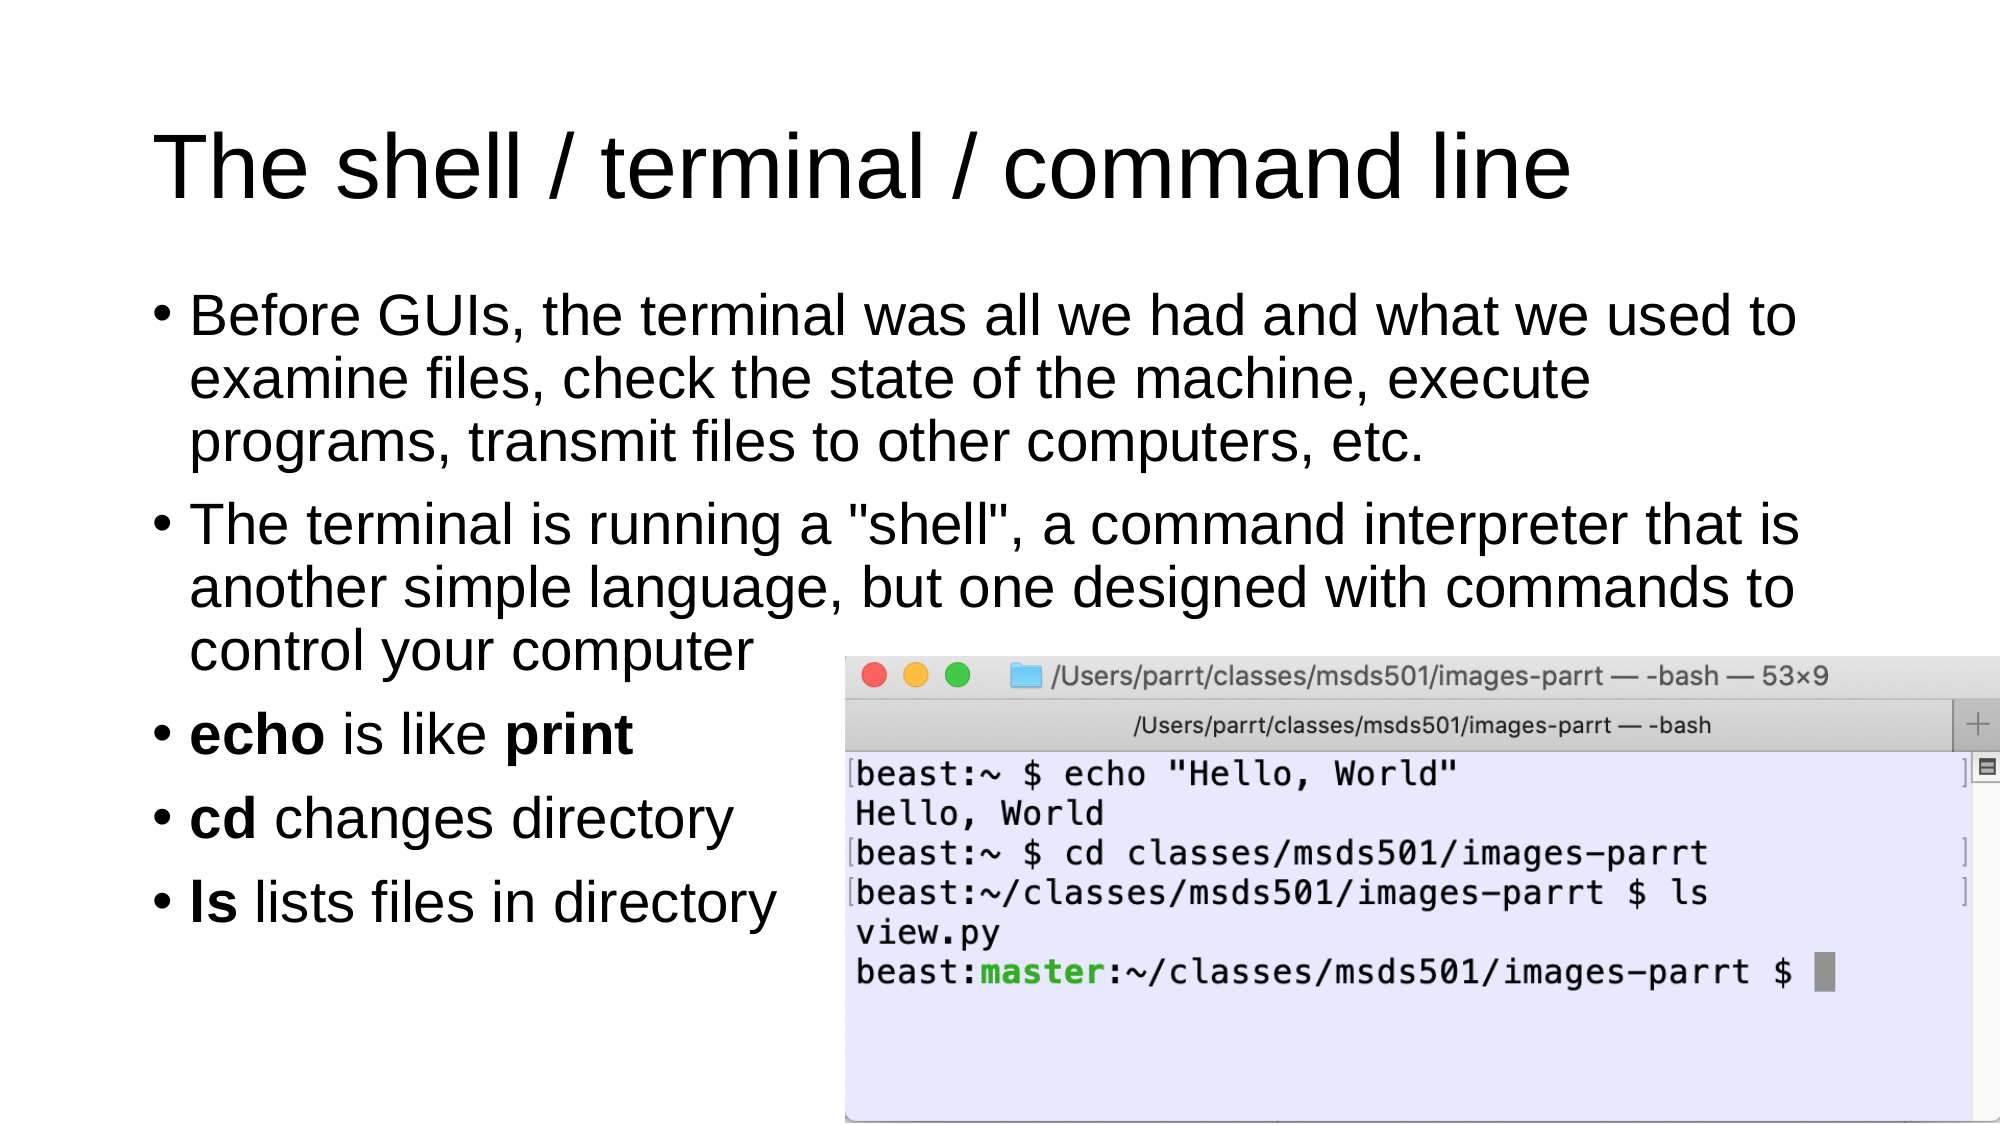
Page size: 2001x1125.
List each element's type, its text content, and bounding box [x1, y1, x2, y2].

title The shell / terminal / command line [137, 59, 1863, 277]
picture [845, 656, 2000, 1123]
list Before GUIs, the terminal was all we had and what we used to examine files, check the state of the machine, execute programs, transmit files to other computers, etc. The terminal is running a "shell", a command interpreter that is another simple language, but one designed with commands to control your computer echo is like print cd changes directory ls lists files in directory [137, 277, 1863, 1014]
